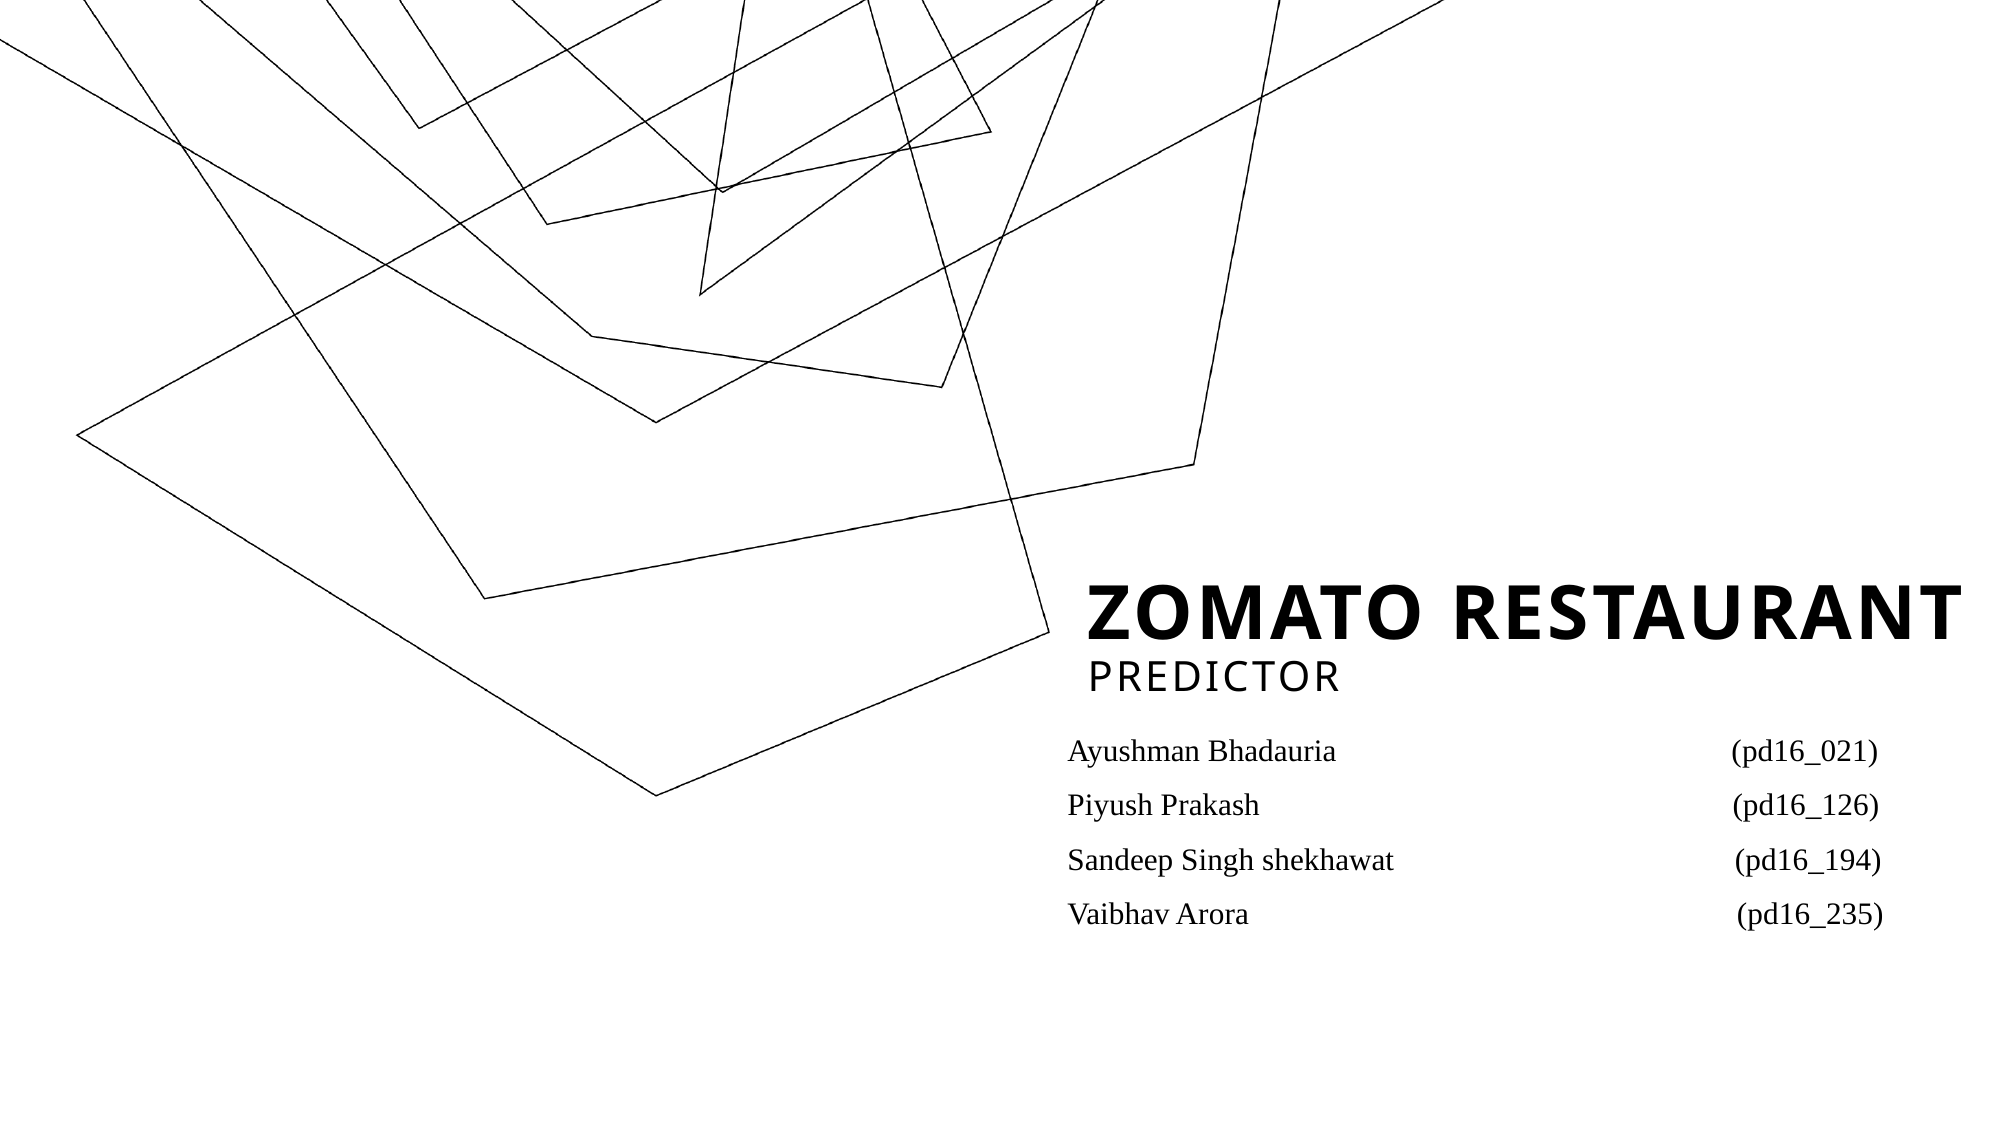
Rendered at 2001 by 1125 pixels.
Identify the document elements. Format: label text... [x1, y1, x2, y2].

subtitle Ayushman Bhadauria (pd16_021) Piyush Prakash (pd16_126) Sandeep Singh shekhawat (pd16_194) Vaibhav Arora (pd16_235) [1052, 726, 1904, 1049]
title Zomato Restaurant Predictor [1072, 524, 2000, 709]
picture [0, 0, 1557, 830]
